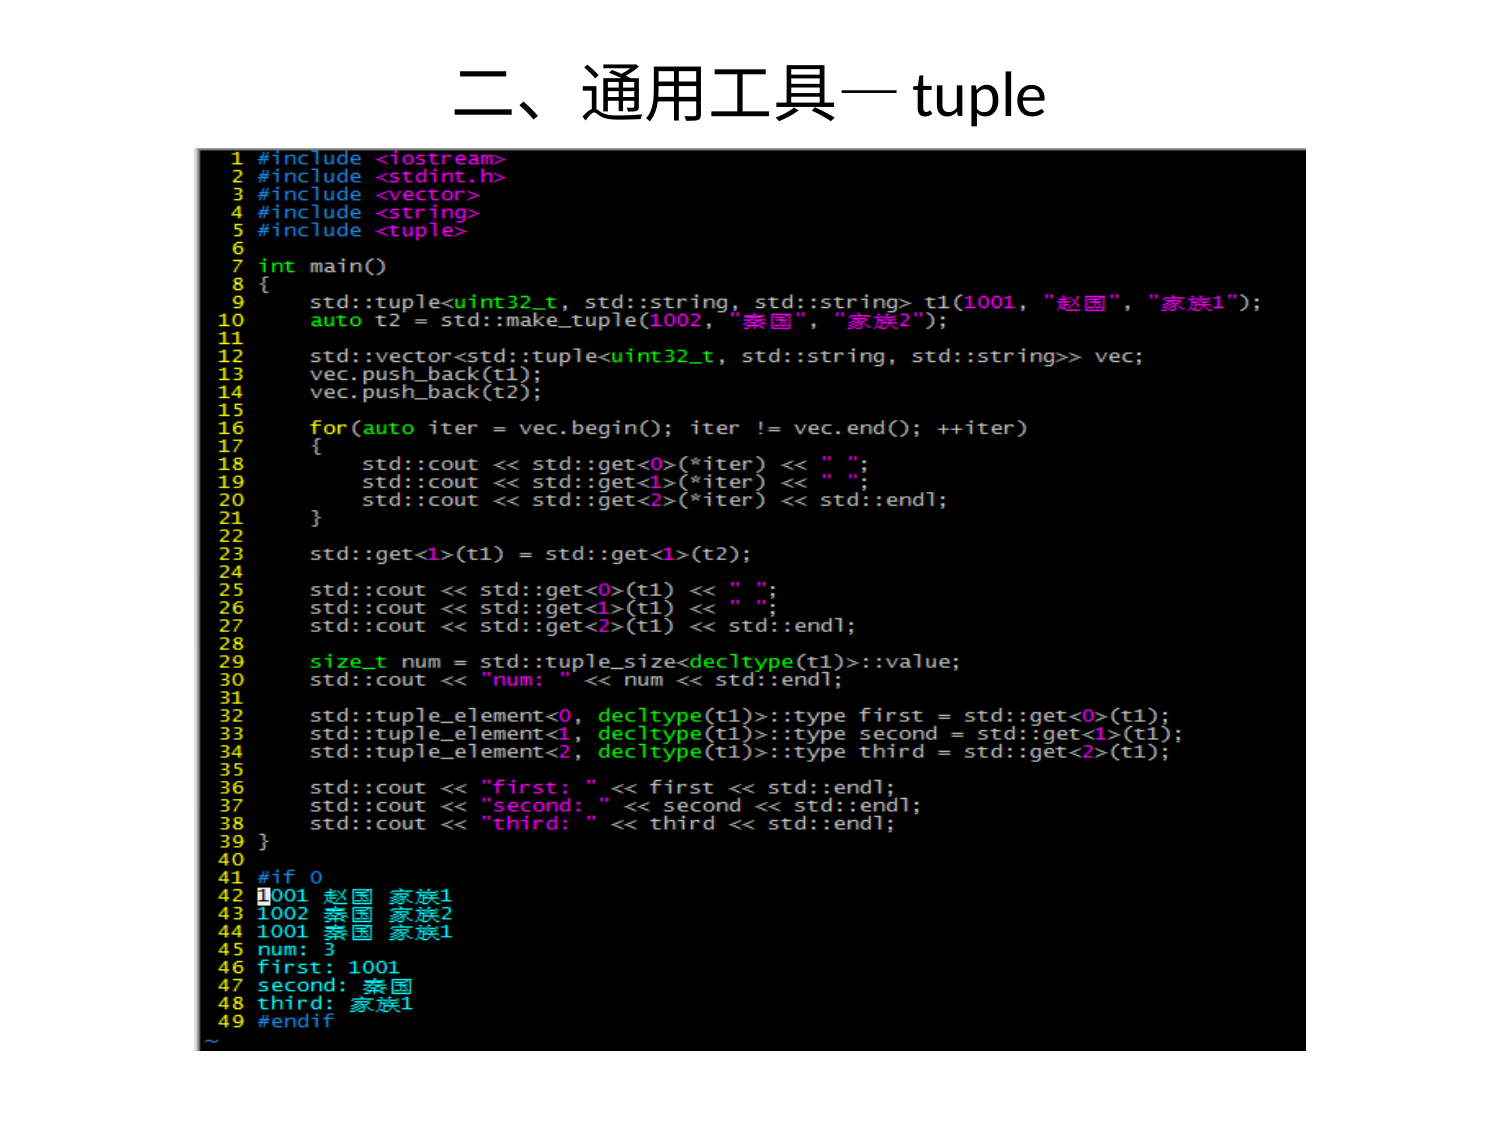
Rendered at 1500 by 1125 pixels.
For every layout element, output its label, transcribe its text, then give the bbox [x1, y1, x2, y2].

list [194, 148, 1306, 1051]
title 二、通用工具—tuple [75, 45, 1425, 138]
